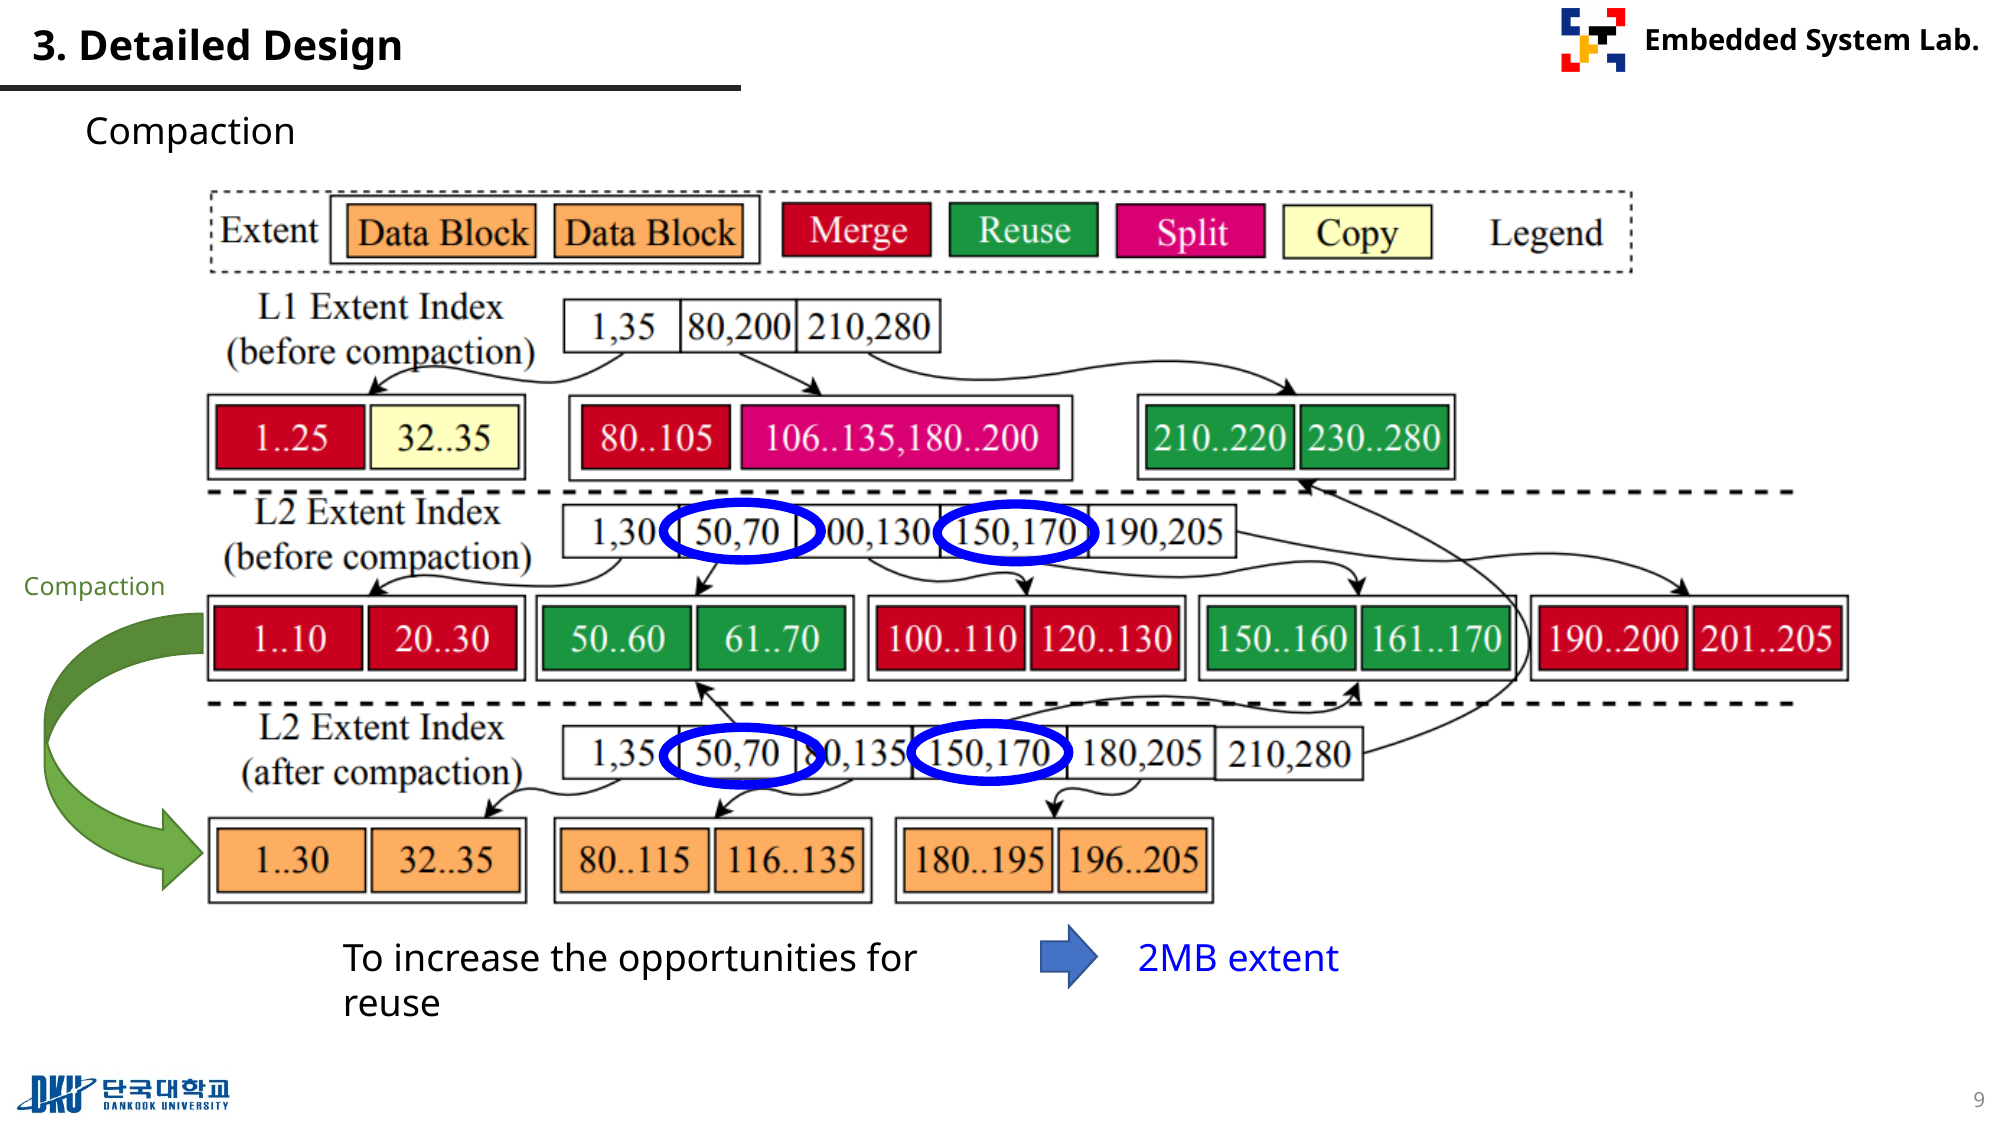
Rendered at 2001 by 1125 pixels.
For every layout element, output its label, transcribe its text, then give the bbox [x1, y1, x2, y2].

text_box Compaction [8, 563, 176, 608]
slide_number 9 [1550, 1076, 2000, 1125]
picture [176, 163, 1878, 913]
picture [14, 1069, 232, 1118]
title 3. Detailed Design [17, 17, 1474, 78]
list Compaction [70, 99, 413, 160]
text_box 2MB extent [1123, 926, 1362, 986]
picture [1560, 7, 1626, 73]
text_box [43, 614, 176, 892]
text_box To increase the opportunities for reuse [328, 926, 1024, 1031]
text_box [1040, 923, 1099, 990]
